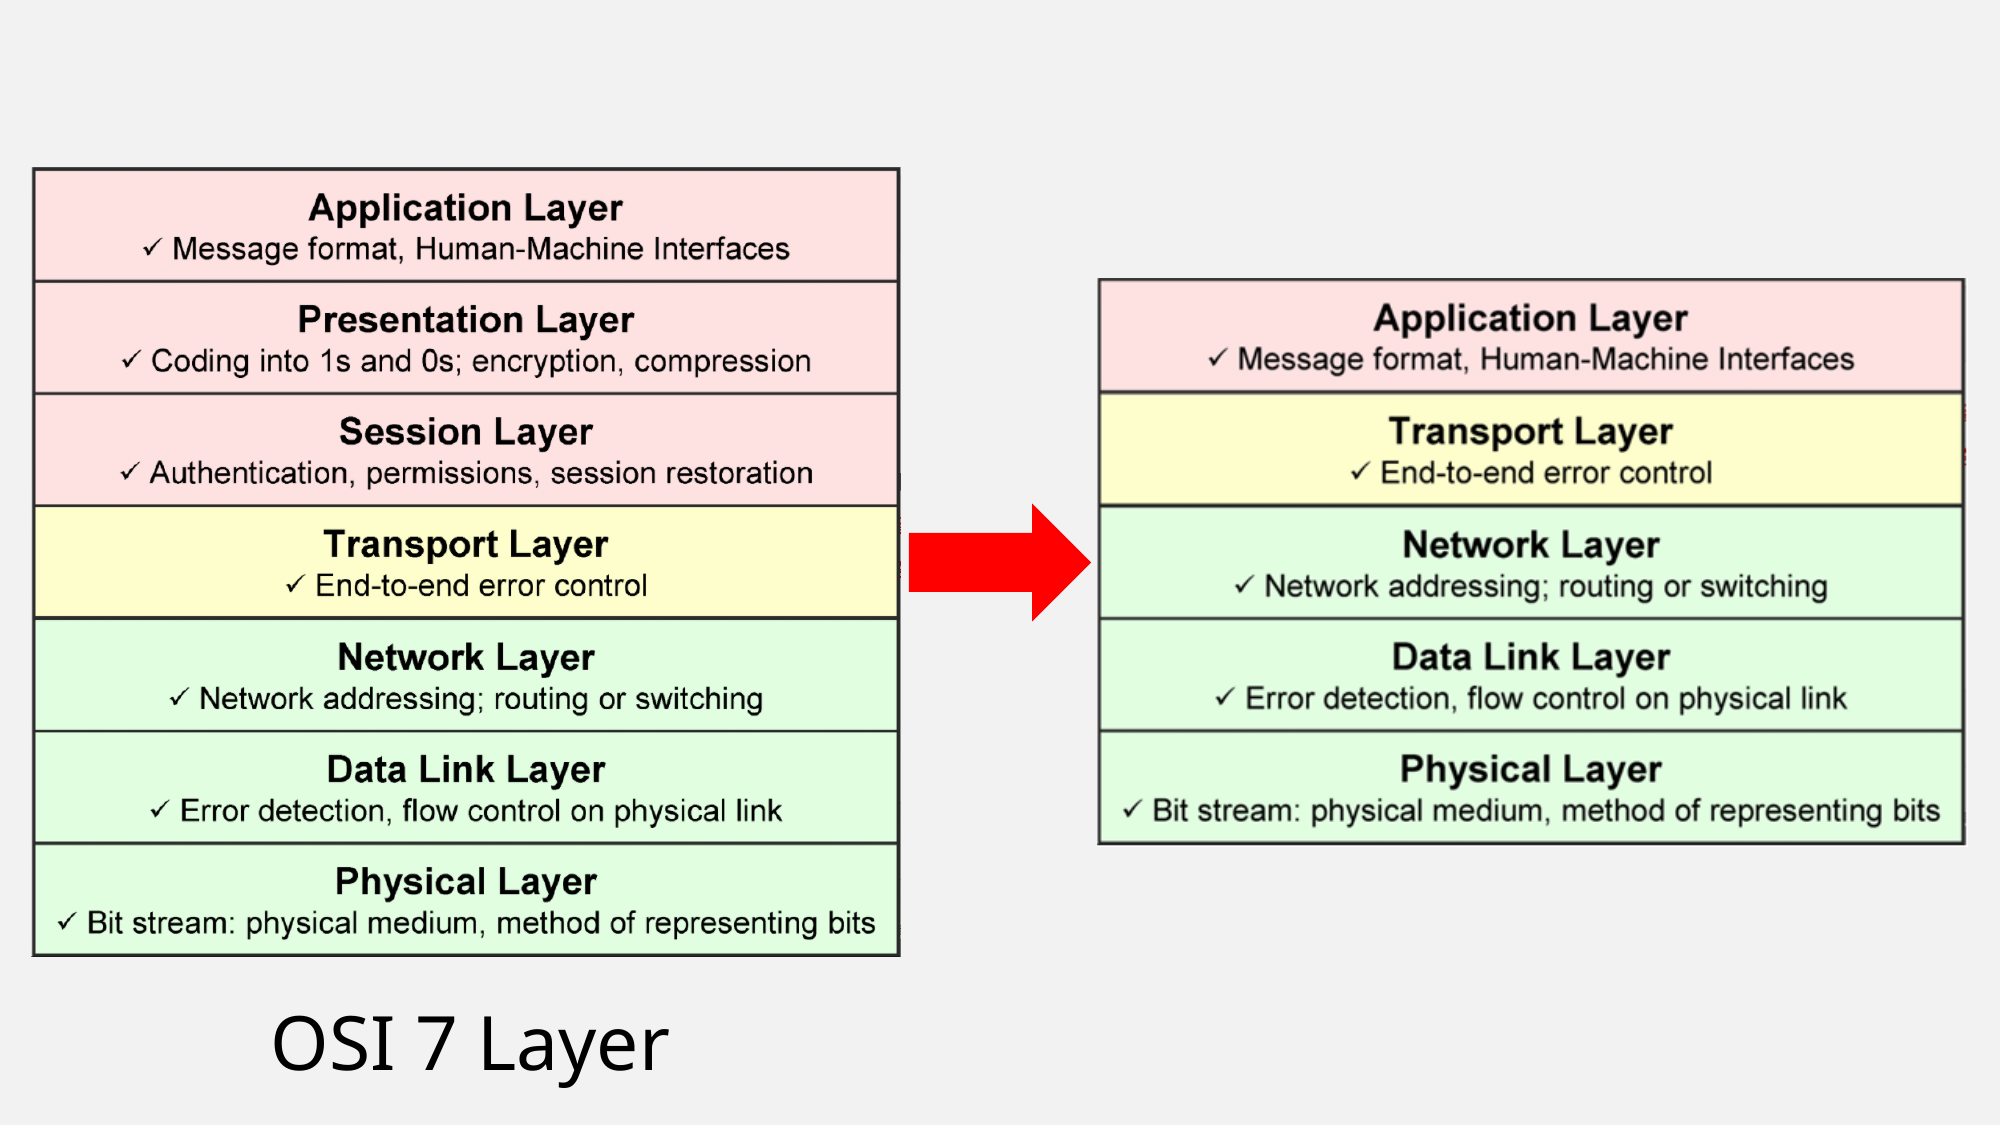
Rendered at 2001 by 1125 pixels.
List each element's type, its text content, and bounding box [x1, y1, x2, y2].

picture [1097, 277, 1969, 848]
picture [31, 167, 901, 958]
text_box OSI 7 Layer [255, 987, 823, 1093]
text_box [906, 501, 1092, 624]
